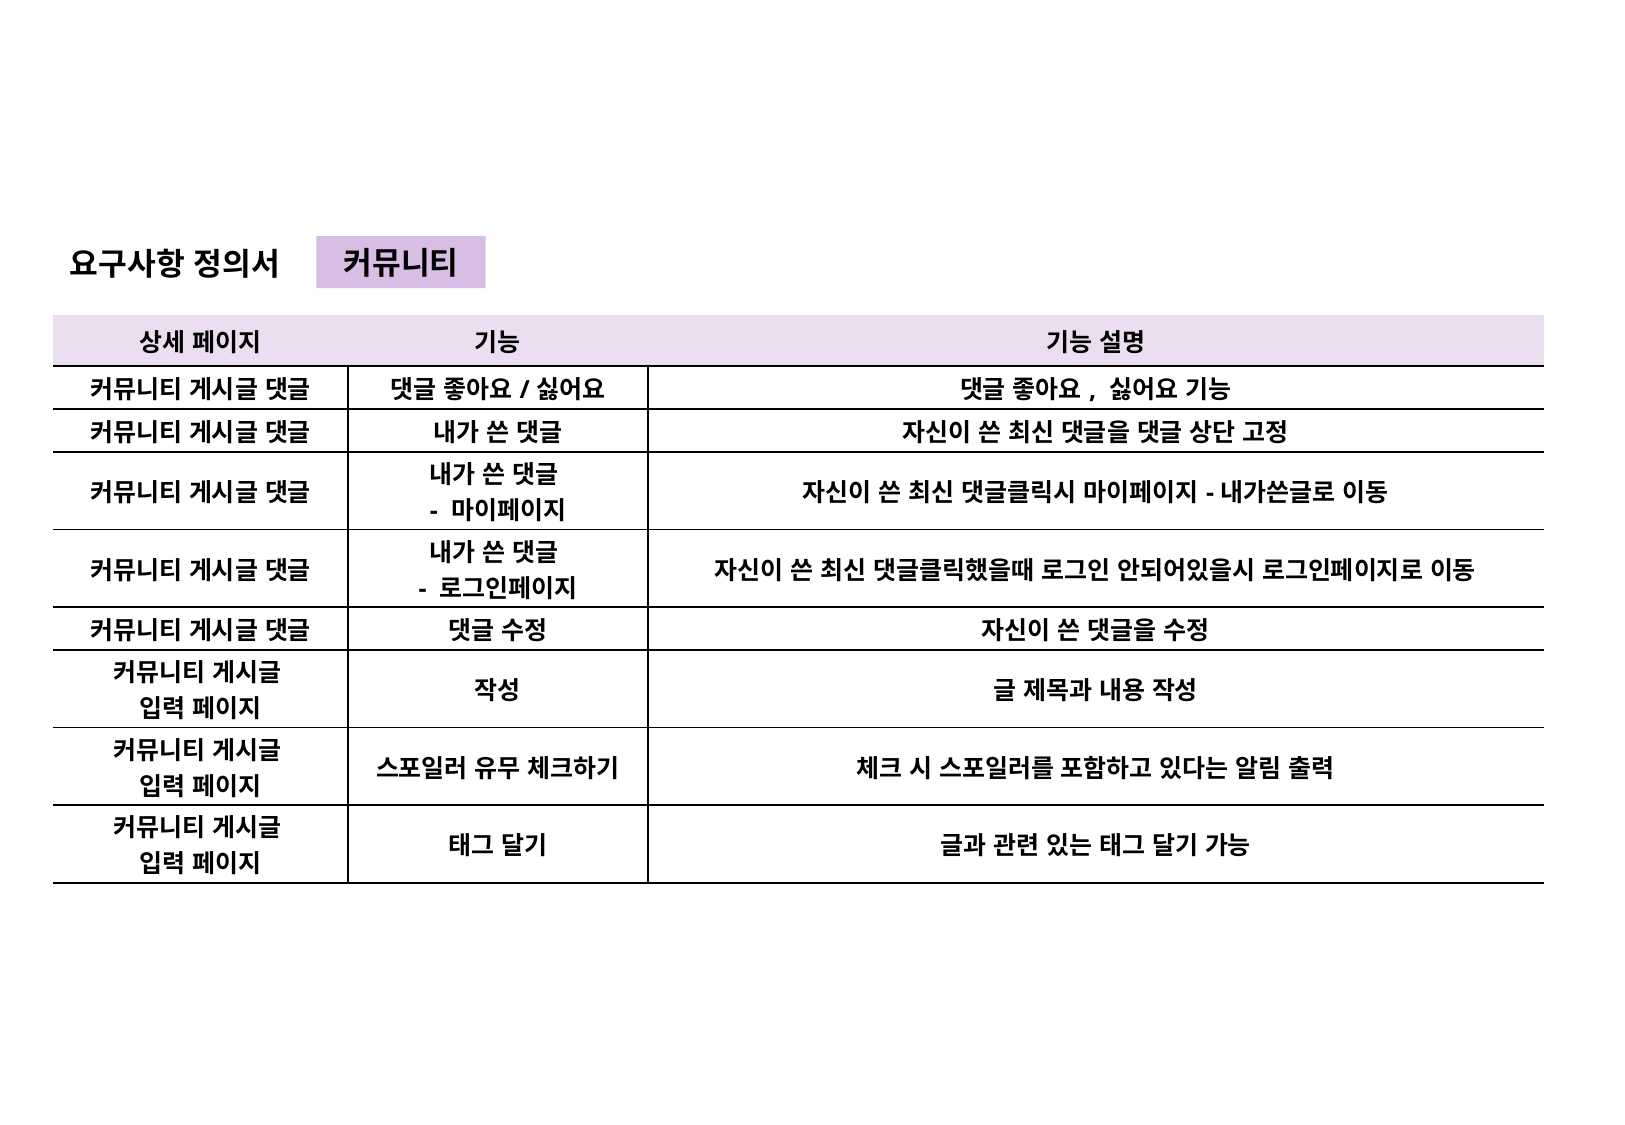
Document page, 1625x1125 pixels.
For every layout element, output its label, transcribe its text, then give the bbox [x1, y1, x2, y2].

table_cell 커뮤니티 게시글 입력 페이지 [53, 806, 347, 882]
table_cell 커뮤니티 게시글 댓글 [53, 410, 347, 451]
table_cell 댓글 좋아요, 싫어요 기능 [649, 367, 1544, 408]
table_cell 커뮤니티 게시글 입력 페이지 [53, 651, 347, 727]
table_cell 내가 쓴 댓글 - 로그인페이지 [349, 530, 647, 606]
table_cell 자신이 쓴 최신 댓글클릭했을때 로그인 안되어있을시 로그인페이지로 이동 [649, 530, 1544, 606]
text_box 요구사항 정의서 [55, 237, 409, 290]
table_cell 글 제목과 내용 작성 [649, 651, 1544, 727]
table_cell 내가 쓴 댓글 - 마이페이지 [349, 453, 647, 529]
table_cell 체크 시 스포일러를 포함하고 있다는 알림 출력 [649, 728, 1544, 804]
table_cell 댓글 수정 [349, 608, 647, 649]
table_cell 자신이 쓴 최신 댓글을 댓글 상단 고정 [649, 410, 1544, 451]
table_cell 커뮤니티 게시글 댓글 [53, 367, 347, 408]
table_cell 커뮤니티 게시글 댓글 [53, 608, 347, 649]
table_header 기능 설명 [648, 315, 1544, 365]
table_cell 커뮤니티 게시글 입력 페이지 [53, 728, 347, 804]
table_cell 커뮤니티 게시글 댓글 [53, 530, 347, 606]
table_cell 댓글 좋아요/싫어요 [349, 367, 647, 408]
table_cell 내가 쓴 댓글 [349, 410, 647, 451]
table_header 상세 페이지 [53, 315, 348, 365]
table_cell 글과 관련 있는 태그 달기 가능 [649, 806, 1544, 882]
table_cell 작성 [349, 651, 647, 727]
table_cell 자신이 쓴 댓글을 수정 [649, 608, 1544, 649]
text_box 커뮤니티 [316, 236, 486, 289]
table_cell 자신이 쓴 최신 댓글클릭시 마이페이지-내가쓴글로 이동 [649, 453, 1544, 529]
table_cell 태그 달기 [349, 806, 647, 882]
table_cell 커뮤니티 게시글 댓글 [53, 453, 347, 529]
table_header 기능 [348, 315, 648, 365]
table_cell 스포일러 유무 체크하기 [349, 728, 647, 804]
